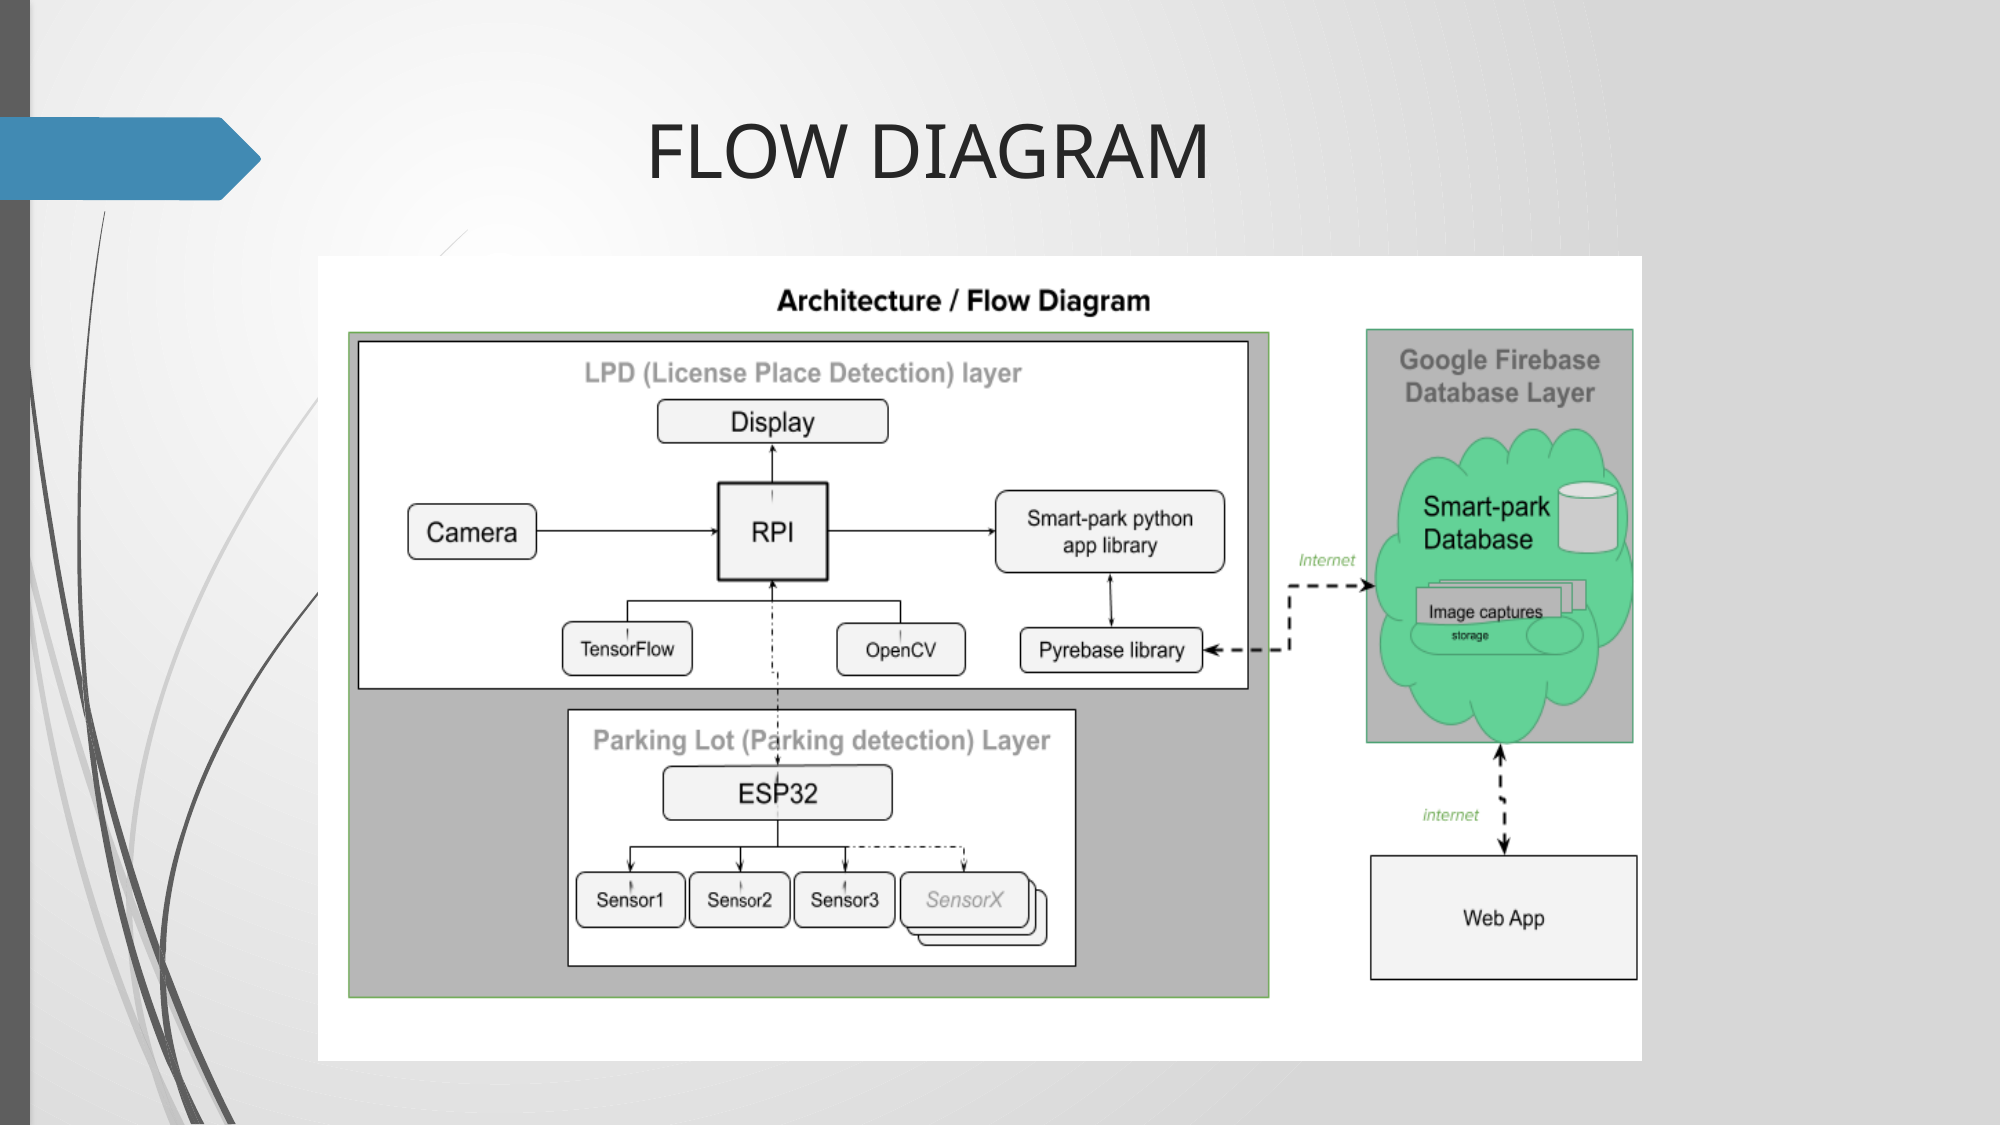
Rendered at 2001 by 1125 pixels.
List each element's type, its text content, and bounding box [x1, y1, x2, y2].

title FLOW DIAGRAM [116, 96, 1742, 339]
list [318, 255, 1642, 1061]
